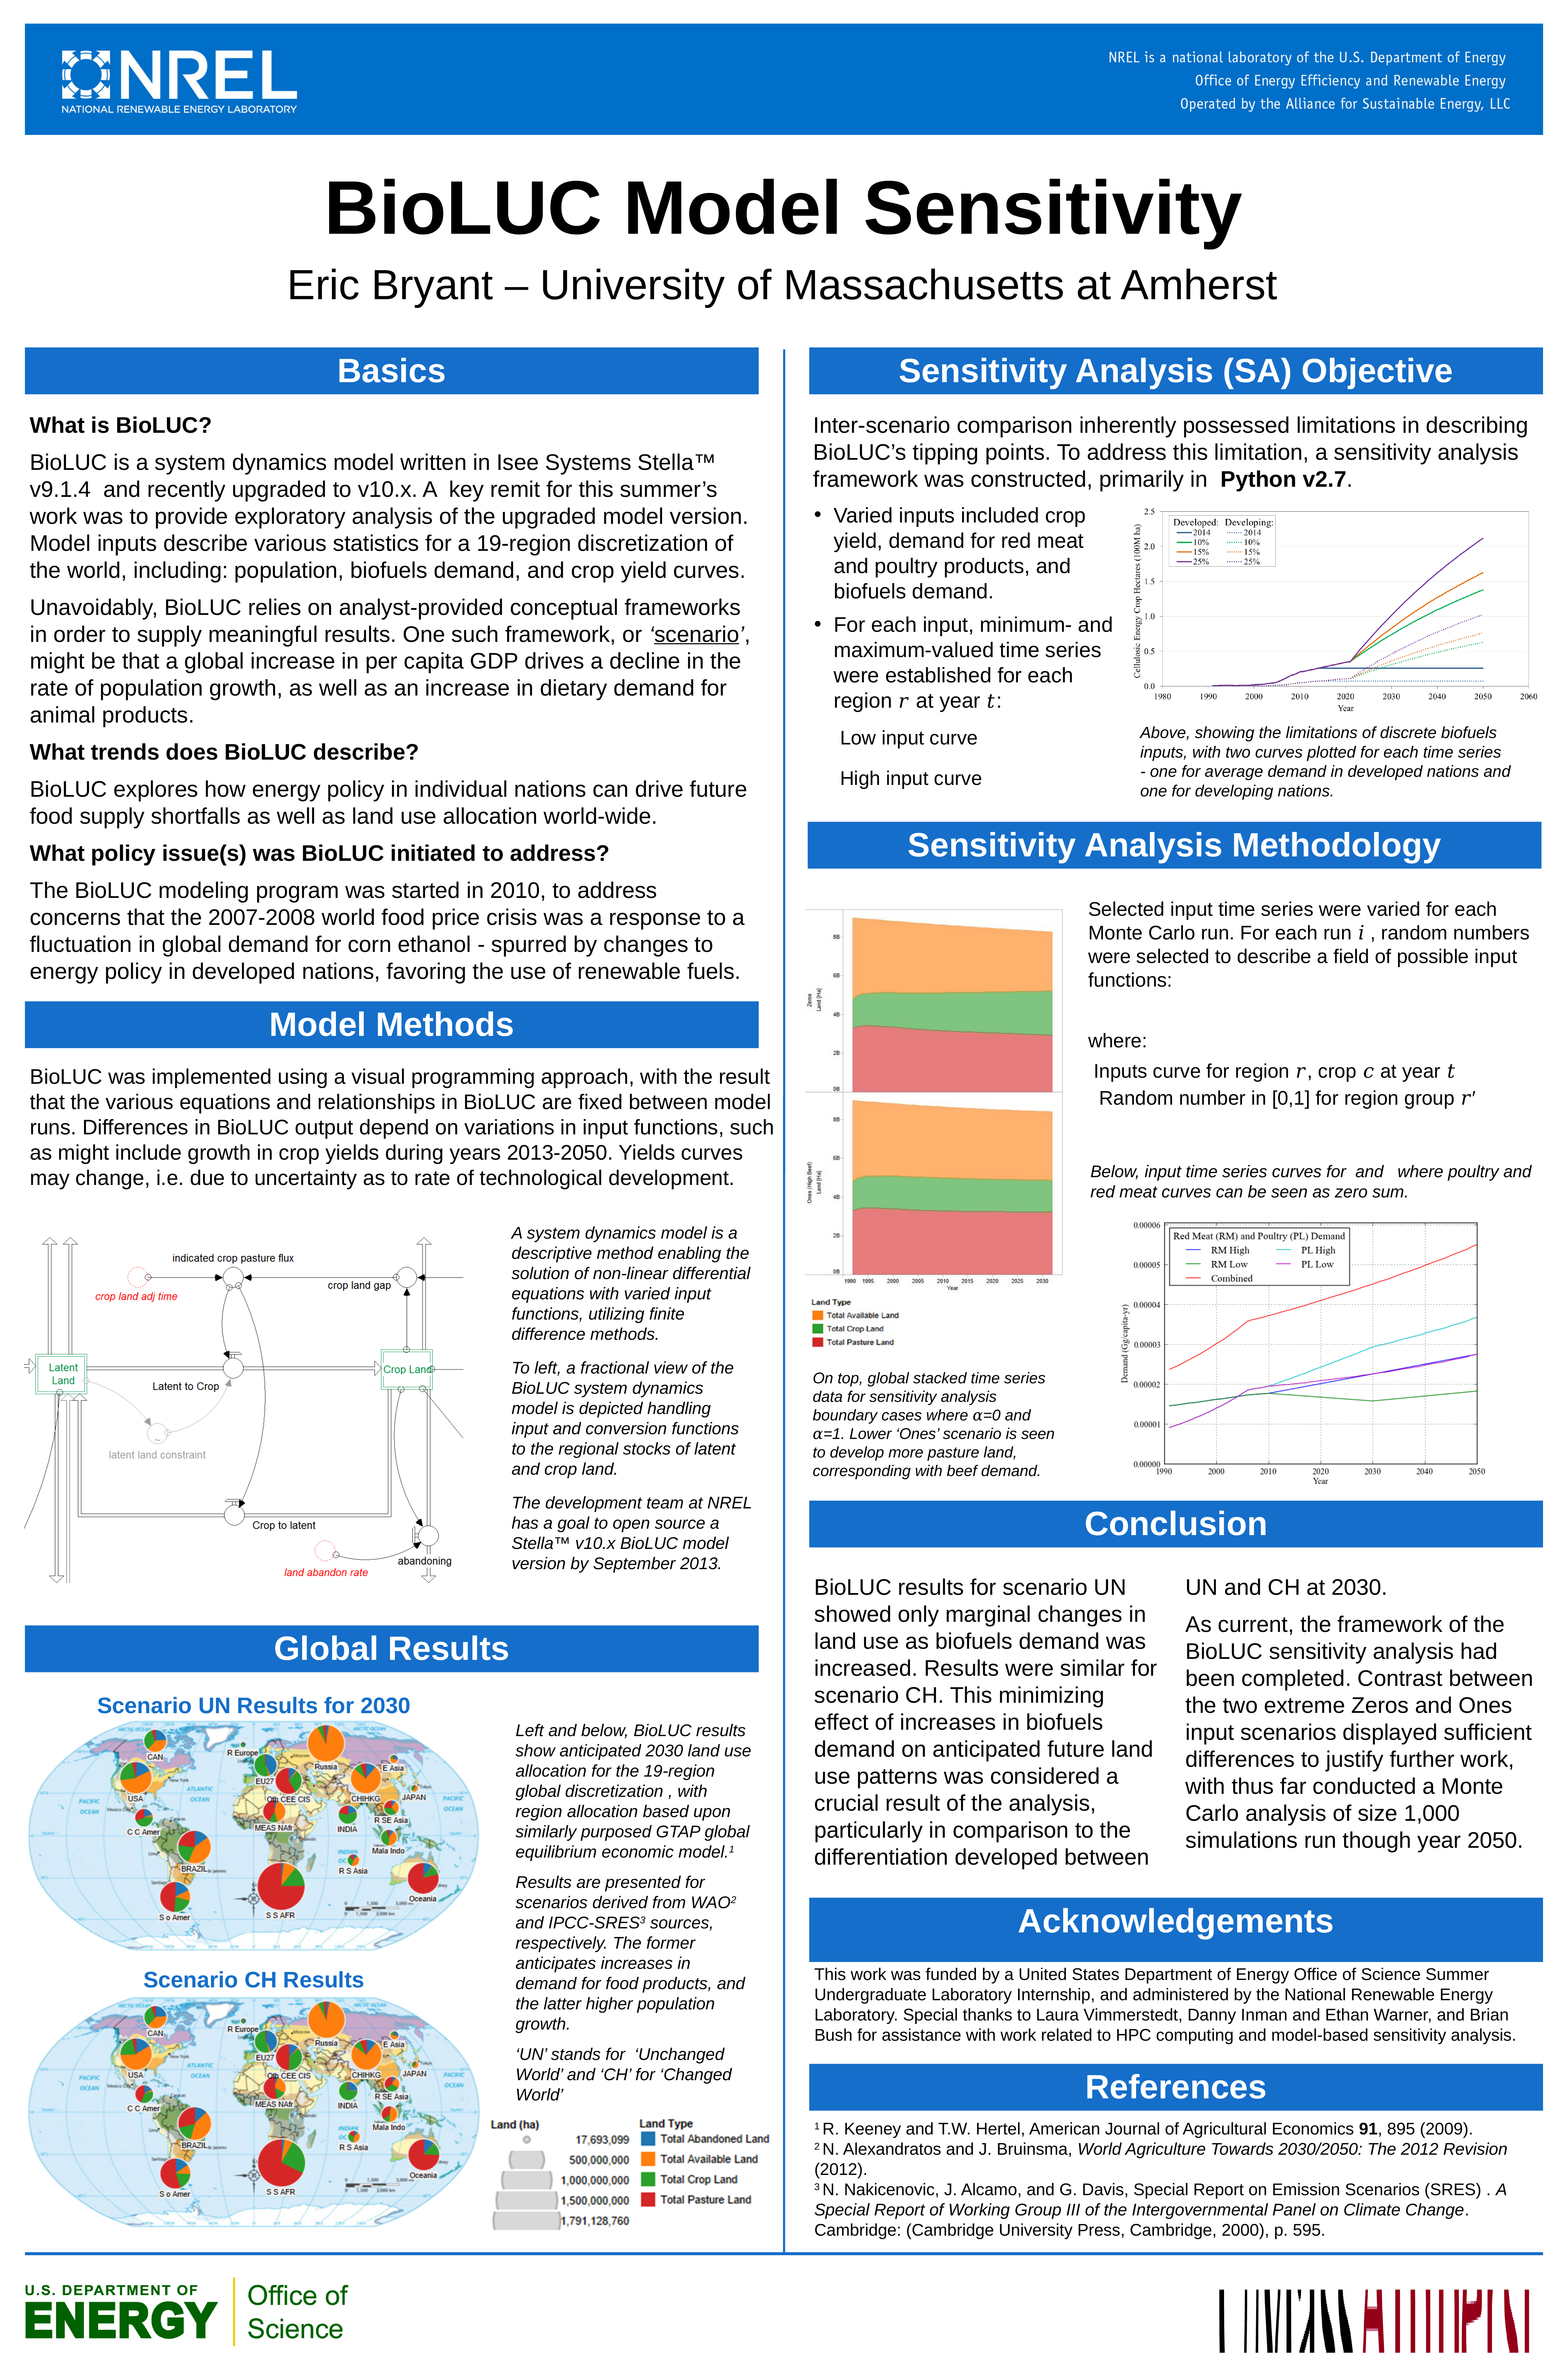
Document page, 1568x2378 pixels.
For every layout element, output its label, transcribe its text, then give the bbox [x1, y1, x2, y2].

picture [28, 1994, 481, 2229]
text_box A system dynamics model is a descriptive method enabling the solution of non-linear differential equations with varied input functions, utilizing finite difference methods. To left, a fractional view of the BioLUC system dynamics model is depicted handling input and conversion functions to the regional stocks of latent and crop land. The development team at NREL has a goal to open source a Stella™ v10.x BioLUC model version by September 2013. [506, 1219, 757, 1301]
text_box Global Results [25, 1625, 759, 1672]
text_box Acknowledgements [809, 1898, 1543, 1960]
text_box References [809, 2064, 1543, 2111]
picture [25, 24, 1543, 135]
text_box Above, showing the limitations of discrete biofuels inputs, with two curves plotted for each time series - one for average demand in developed nations and one for developing nations. [1135, 723, 1532, 806]
text_box Inter-scenario comparison inherently possessed limitations in describing BioLUC’s tipping points. To address this limitation, a sensitivity analysis framework was constructed, primarily in Python v2.7. [808, 408, 1541, 523]
picture [1125, 501, 1542, 720]
picture [1114, 1301, 1490, 1492]
text_box BioLUC Model Sensitivity [25, 158, 1543, 253]
text_box Sensitivity Analysis (SA) Objective [809, 347, 1543, 394]
text_box Basics [25, 347, 759, 394]
text_box Left and below, BioLUC results show anticipated 2030 land use allocation for the 19-region global discretization , with region allocation based upon similarly purposed GTAP global equilibrium economic model.1 Results are presented for scenarios derived from WAO2 and IPCC-SRES3 sources, respectively. The former anticipates increases in demand for food products, and the latter higher population growth. ‘UN’ stands for ‘Unchanged World’ and ‘CH’ for ‘Changed World’ [511, 1717, 761, 2100]
picture [24, 1238, 464, 1583]
picture [1208, 2289, 1543, 2353]
text_box 1 R. Keeney and T.W. Hertel, American Journal of Agricultural Economics 91, 895 (2009). 2 N. Alexandratos and J. Bruinsma, World Agriculture Towards 2030/2050: The 2012 Revision (2012). 3 N. Nakicenovic, J. Alcamo, and G. Davis, Special Report on Emission Scenarios (SRES) . A Special Report of Working Group III of the Intergovernmental Panel on Climate Change. Cambridge: (Cambridge University Press, Cambridge, 2000), p. 595. [809, 2115, 1543, 2251]
text_box Model Methods [25, 1001, 759, 1048]
picture [21, 2277, 348, 2347]
picture [28, 1718, 481, 1954]
text_box BioLUC was implemented using a visual programming approach, with the result that the various equations and relationships in BioLUC are fixed between model runs. Differences in BioLUC output depend on variations in input functions, such as might include growth in crop yields during years 2013-2050. Yields curves may change, i.e. due to uncertainty as to rate of technological development. [25, 1060, 783, 1208]
picture [489, 2117, 771, 2234]
text_box Sensitivity Analysis Methodology [808, 822, 1542, 869]
text_box On top, global stacked time series data for sensitivity analysis boundary cases where 𝛼=0 and 𝛼=1. Lower ‘Ones’ scenario is seen to develop more pasture land, corresponding with beef demand. [808, 1365, 1070, 1475]
text_box Eric Bryant – University of Massachusetts at Amherst [25, 255, 1541, 311]
picture [805, 909, 1071, 1353]
picture [1114, 1215, 1490, 1301]
text_box Conclusion [809, 1500, 1543, 1548]
text_box Scenario UN Results for 2030 [25, 1688, 483, 1719]
text_box What is BioLUC? BioLUC is a system dynamics model written in Isee Systems Stella™ v9.1.4 and recently upgraded to v10.x. A key remit for this summer’s work was to provide exploratory analysis of the upgraded model version. Model inputs describe various statistics for a 19-region discretization of the world, including: population, biofuels demand, and crop yield curves. Unavoidably, BioLUC relies on analyst-provided conceptual frameworks in order to supply meaningful results. One such framework, or ‘scenario’, might be that a global increase in per capita GDP drives a decline in the rate of population growth, as well as an increase in dietary demand for animal products. What trends does BioLUC describe? BioLUC explores how energy policy in individual nations can drive future food supply shortfalls as well as land use allocation world-wide. What policy issue(s) was BioLUC initiated to address? The BioLUC modeling program was started in 2010, to address concerns that the 2007-2008 world food price crisis was a response to a fluctuation in global demand for corn ethanol - spurred by changes to energy policy in developed nations, favoring the use of renewable fuels. [25, 408, 757, 986]
text_box Scenario CH Results [25, 1962, 483, 1993]
text_box BioLUC results for scenario UN showed only marginal changes in land use as biofuels demand was increased. Results were similar for scenario CH. This minimizing effect of increases in biofuels demand on anticipated future land use patterns was considered a crucial result of the analysis, particularly in comparison to the differentiation developed between UN and CH at 2030. As current, the framework of the BioLUC sensitivity analysis had been completed. Contrast between the two extreme Zeros and Ones input scenarios displayed sufficient differences to justify further work, with thus far conducted a Monte Carlo analysis of size 1,000 simulations run though year 2050. [809, 1570, 1542, 1896]
text_box This work was funded by a United States Department of Energy Office of Science Summer Undergraduate Laboratory Internship, and administered by the National Renewable Energy Laboratory. Special thanks to Laura Vimmerstedt, Danny Inman and Ethan Warner, and Brian Bush for assistance with work related to HPC computing and model-based sensitivity analysis. [809, 1960, 1543, 2048]
text_box A system dynamics model is a descriptive method enabling the solution of non-linear differential equations with varied input functions, utilizing finite difference methods. To left, a fractional view of the BioLUC system dynamics model is depicted handling input and conversion functions to the regional stocks of latent and crop land. The development team at NREL has a goal to open source a Stella™ v10.x BioLUC model version by September 2013. [506, 1301, 757, 1607]
